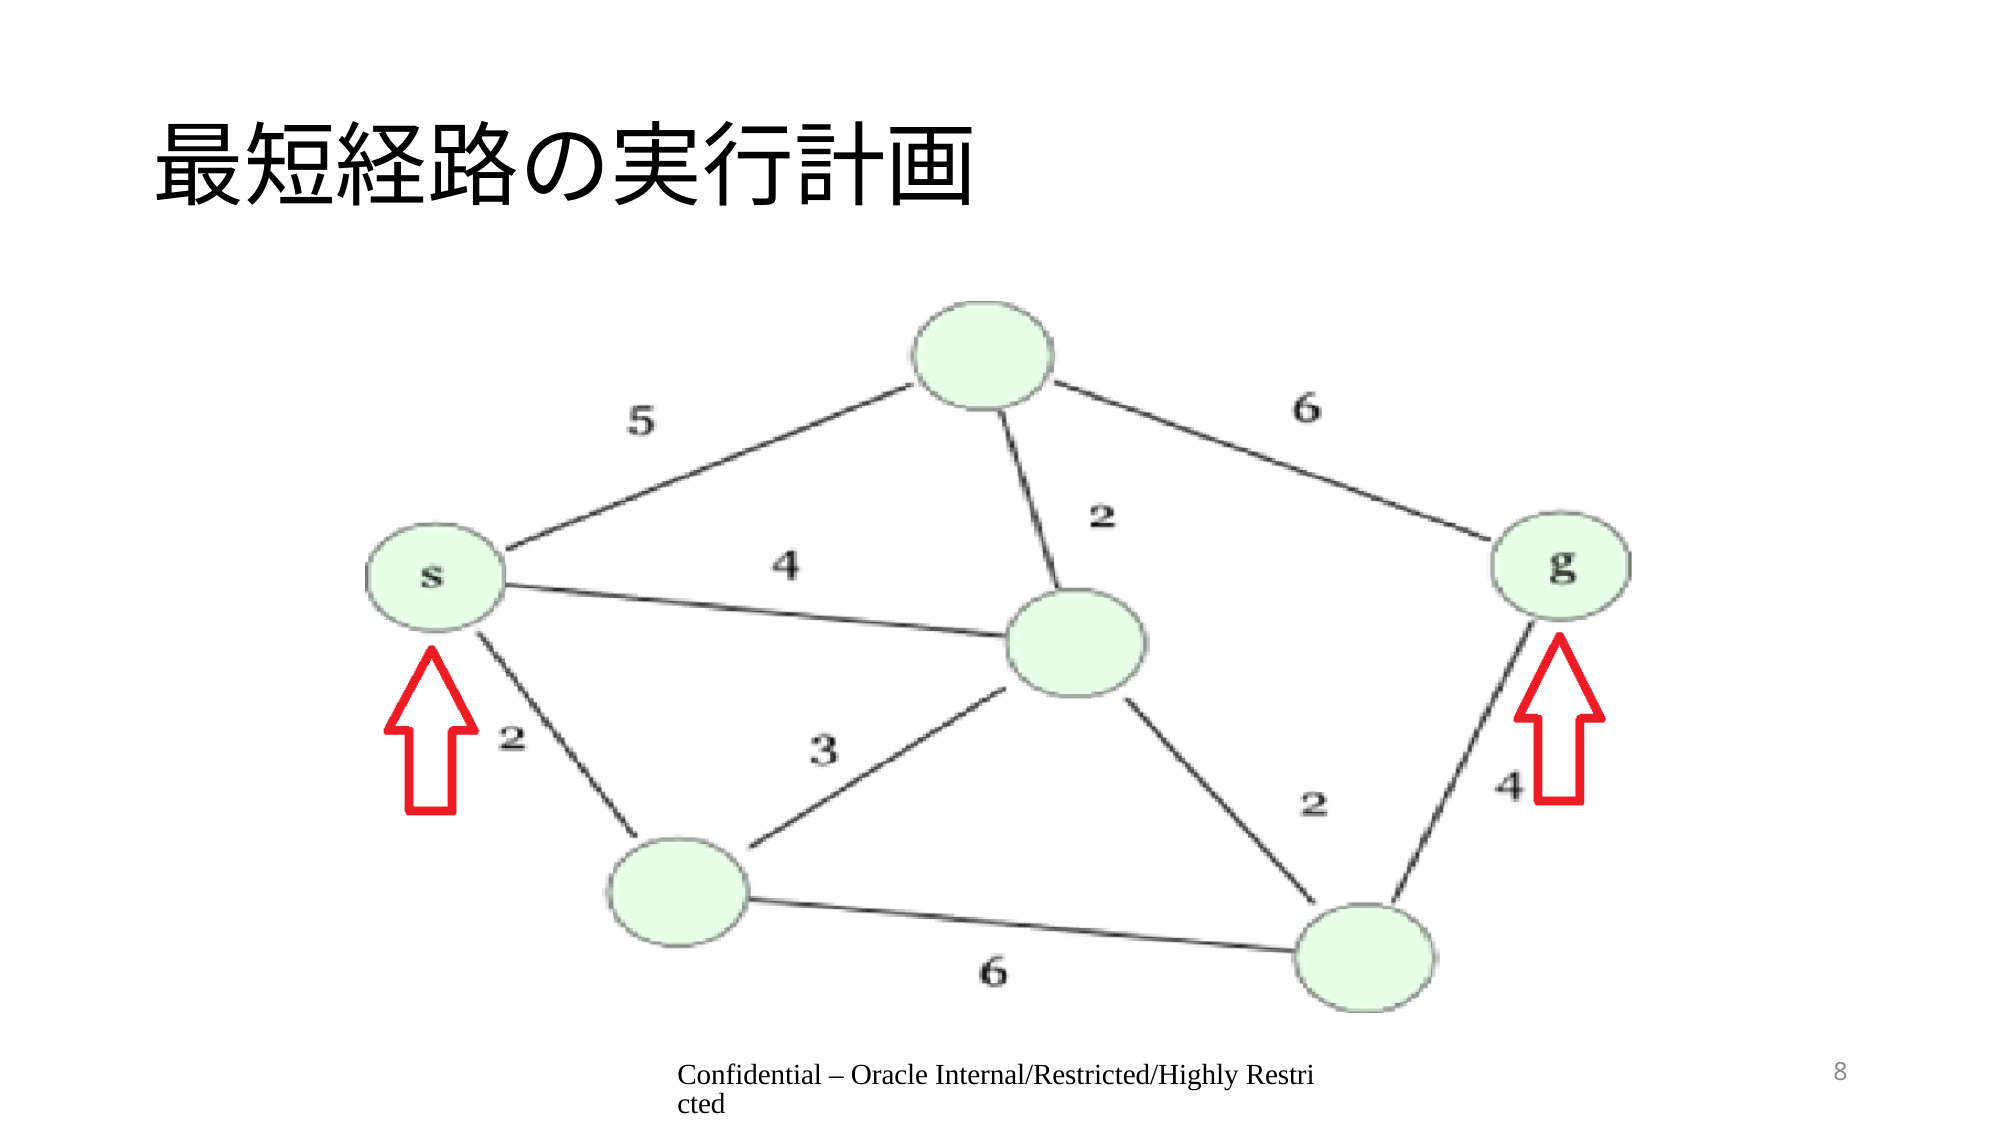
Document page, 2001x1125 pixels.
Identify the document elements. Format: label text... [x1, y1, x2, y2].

footer Confidential – Oracle Internal/Restricted/Highly Restricted [662, 1042, 1338, 1103]
slide_number 8 [1412, 1042, 1863, 1103]
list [365, 299, 1635, 1014]
title 最短経路の実行計画 [137, 59, 1863, 278]
